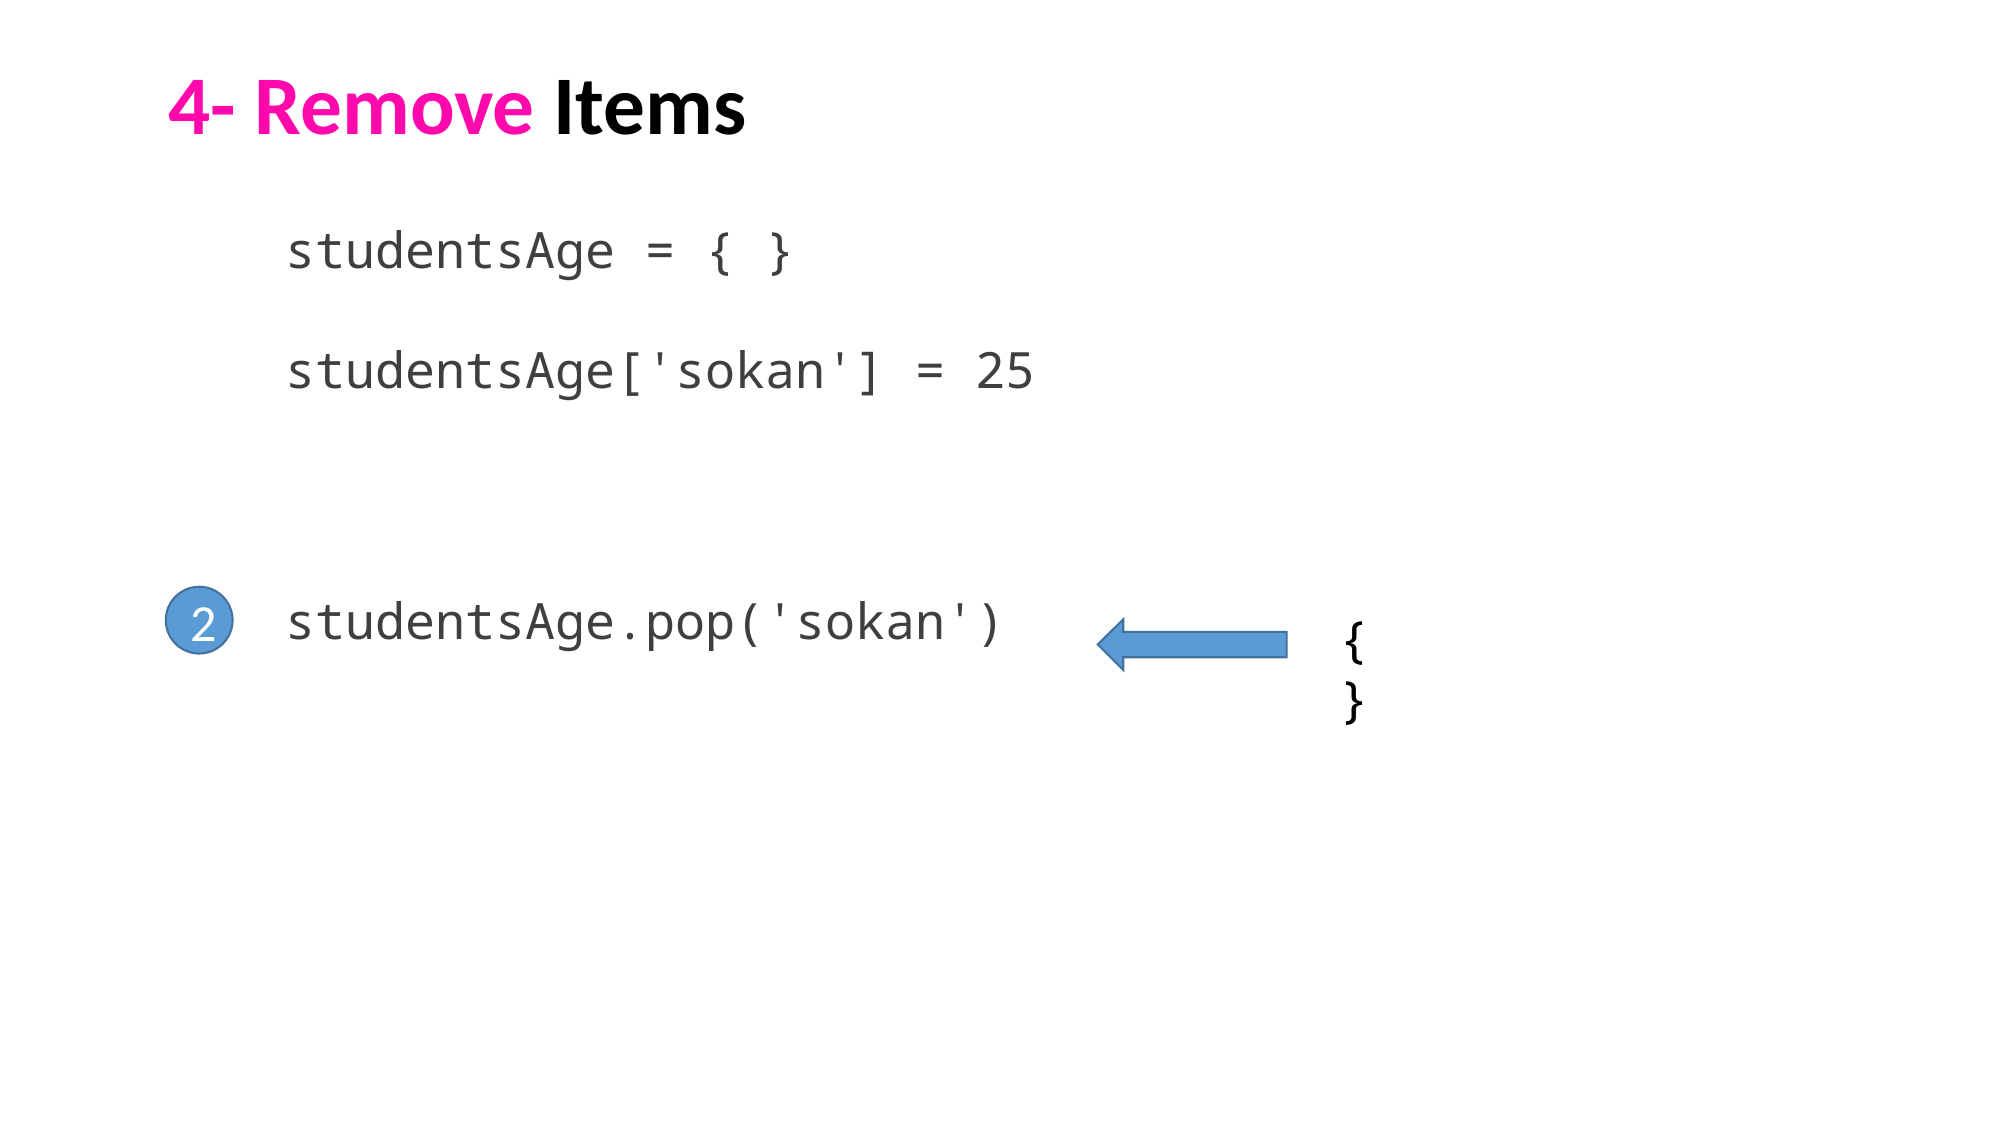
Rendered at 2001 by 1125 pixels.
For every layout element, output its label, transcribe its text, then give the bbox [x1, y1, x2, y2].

text_box [1110, 631, 1287, 670]
text_box studentsAge.pop('sokan') [270, 582, 1193, 657]
text_box 4- Remove Items [150, 44, 784, 159]
text_box { } [1324, 600, 1466, 735]
text_box 2 [165, 586, 233, 654]
text_box studentsAge = { } studentsAge['sokan'] = 25 [270, 210, 1193, 406]
